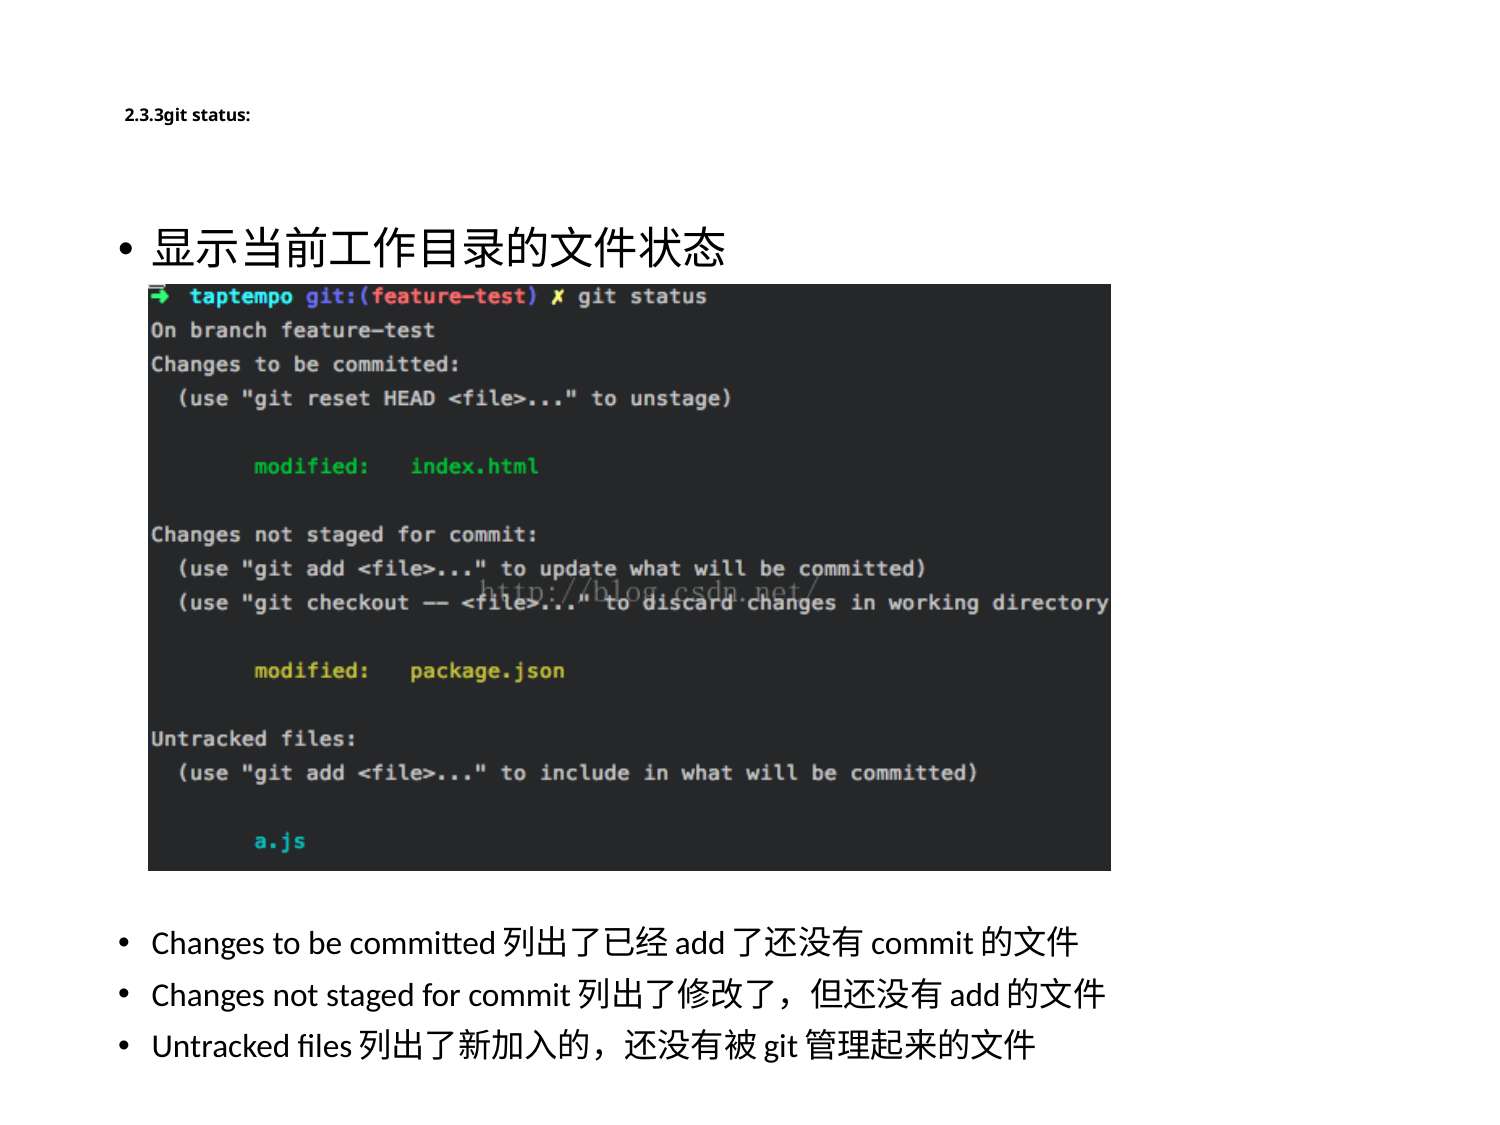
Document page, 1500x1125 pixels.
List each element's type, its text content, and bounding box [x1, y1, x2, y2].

title 2.3.3git status: [103, 64, 750, 166]
picture [148, 284, 1111, 871]
list 显示当前工作目录的文件状态 Changes to be committed列出了已经add了还没有commit的文件 Changes not staged for commit列出了修改了，但还没有add的文件 Untracked files列出了新加入的，还没有被git管理起来的文件 [103, 219, 1279, 1073]
